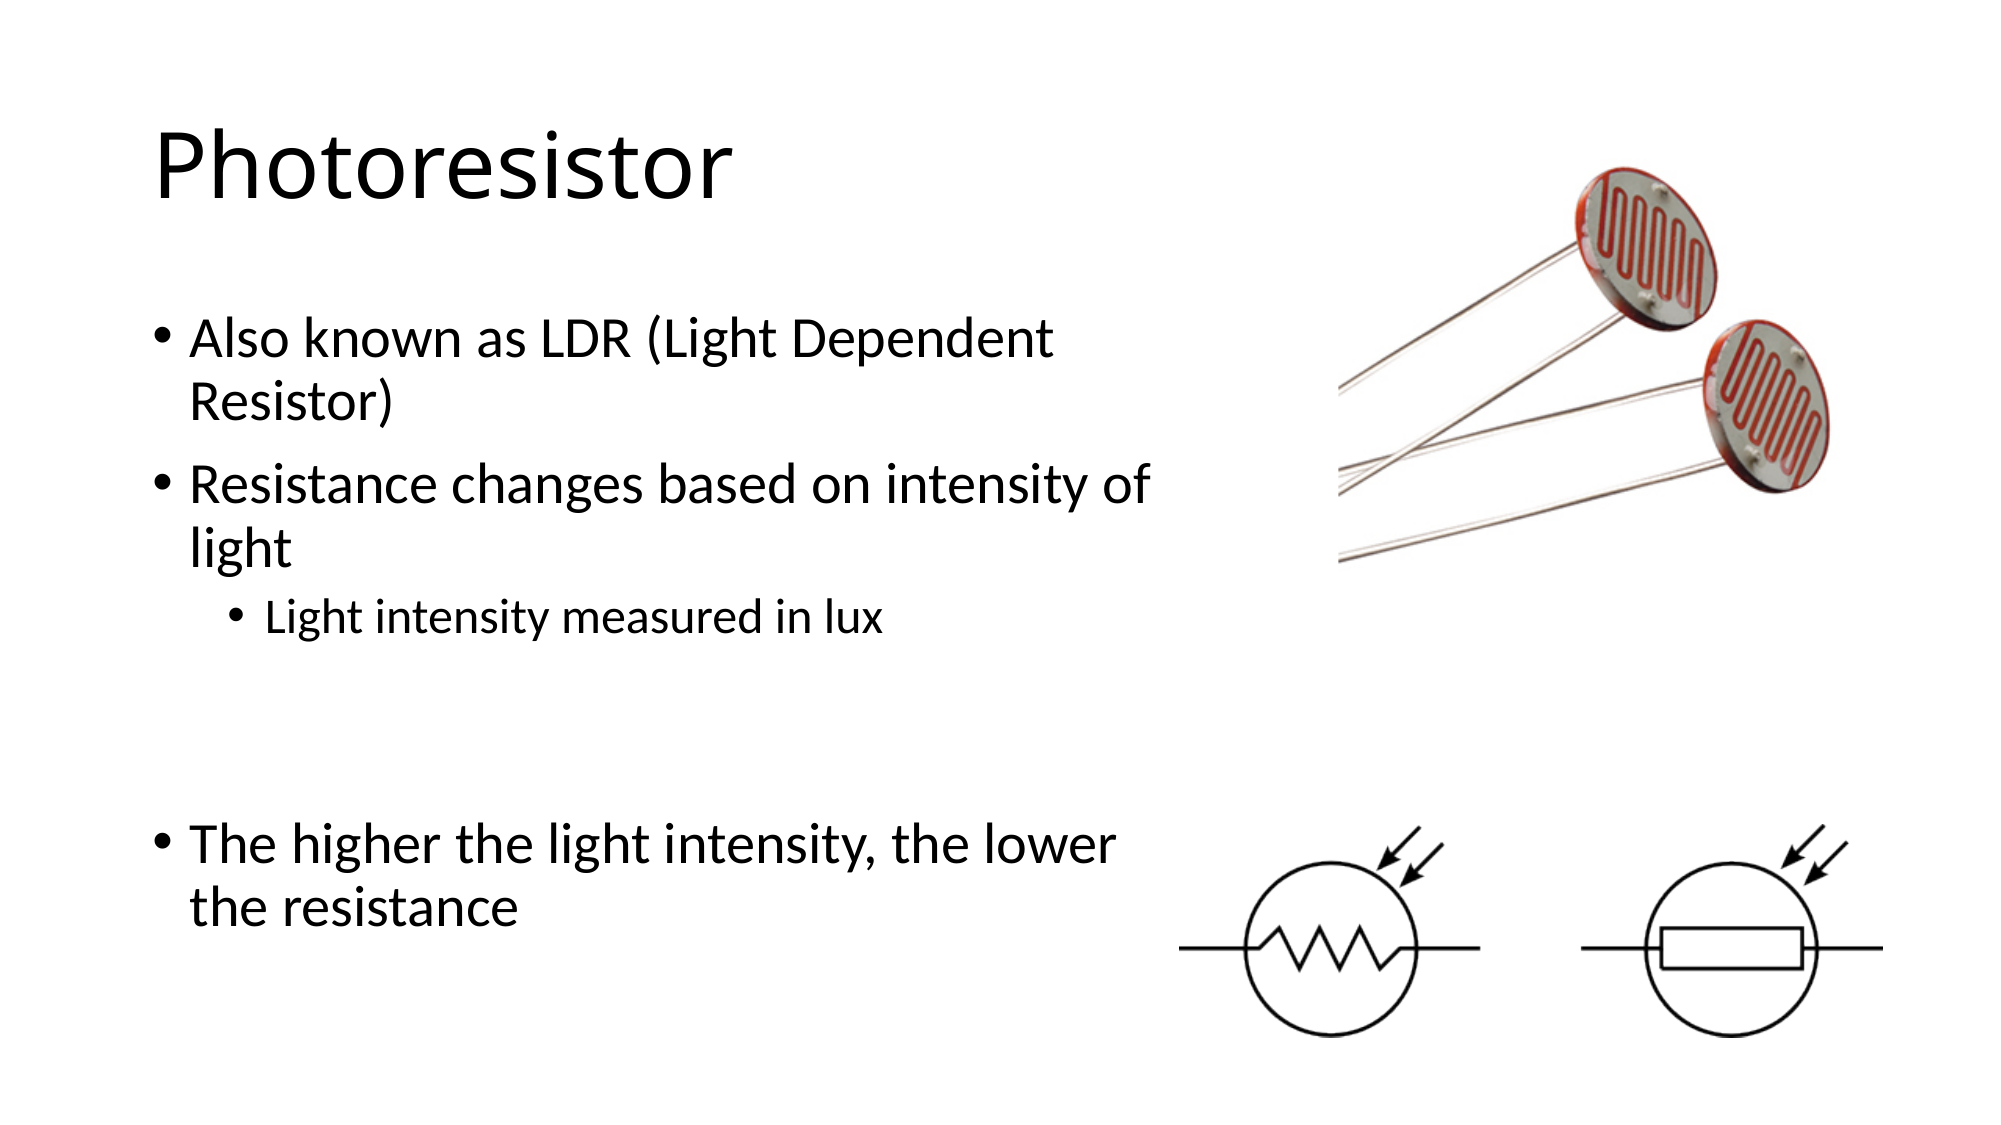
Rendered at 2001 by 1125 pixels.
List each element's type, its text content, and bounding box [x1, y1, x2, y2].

picture [1276, 71, 1902, 697]
picture [1179, 824, 1883, 1038]
title Photoresistor [137, 59, 1863, 278]
